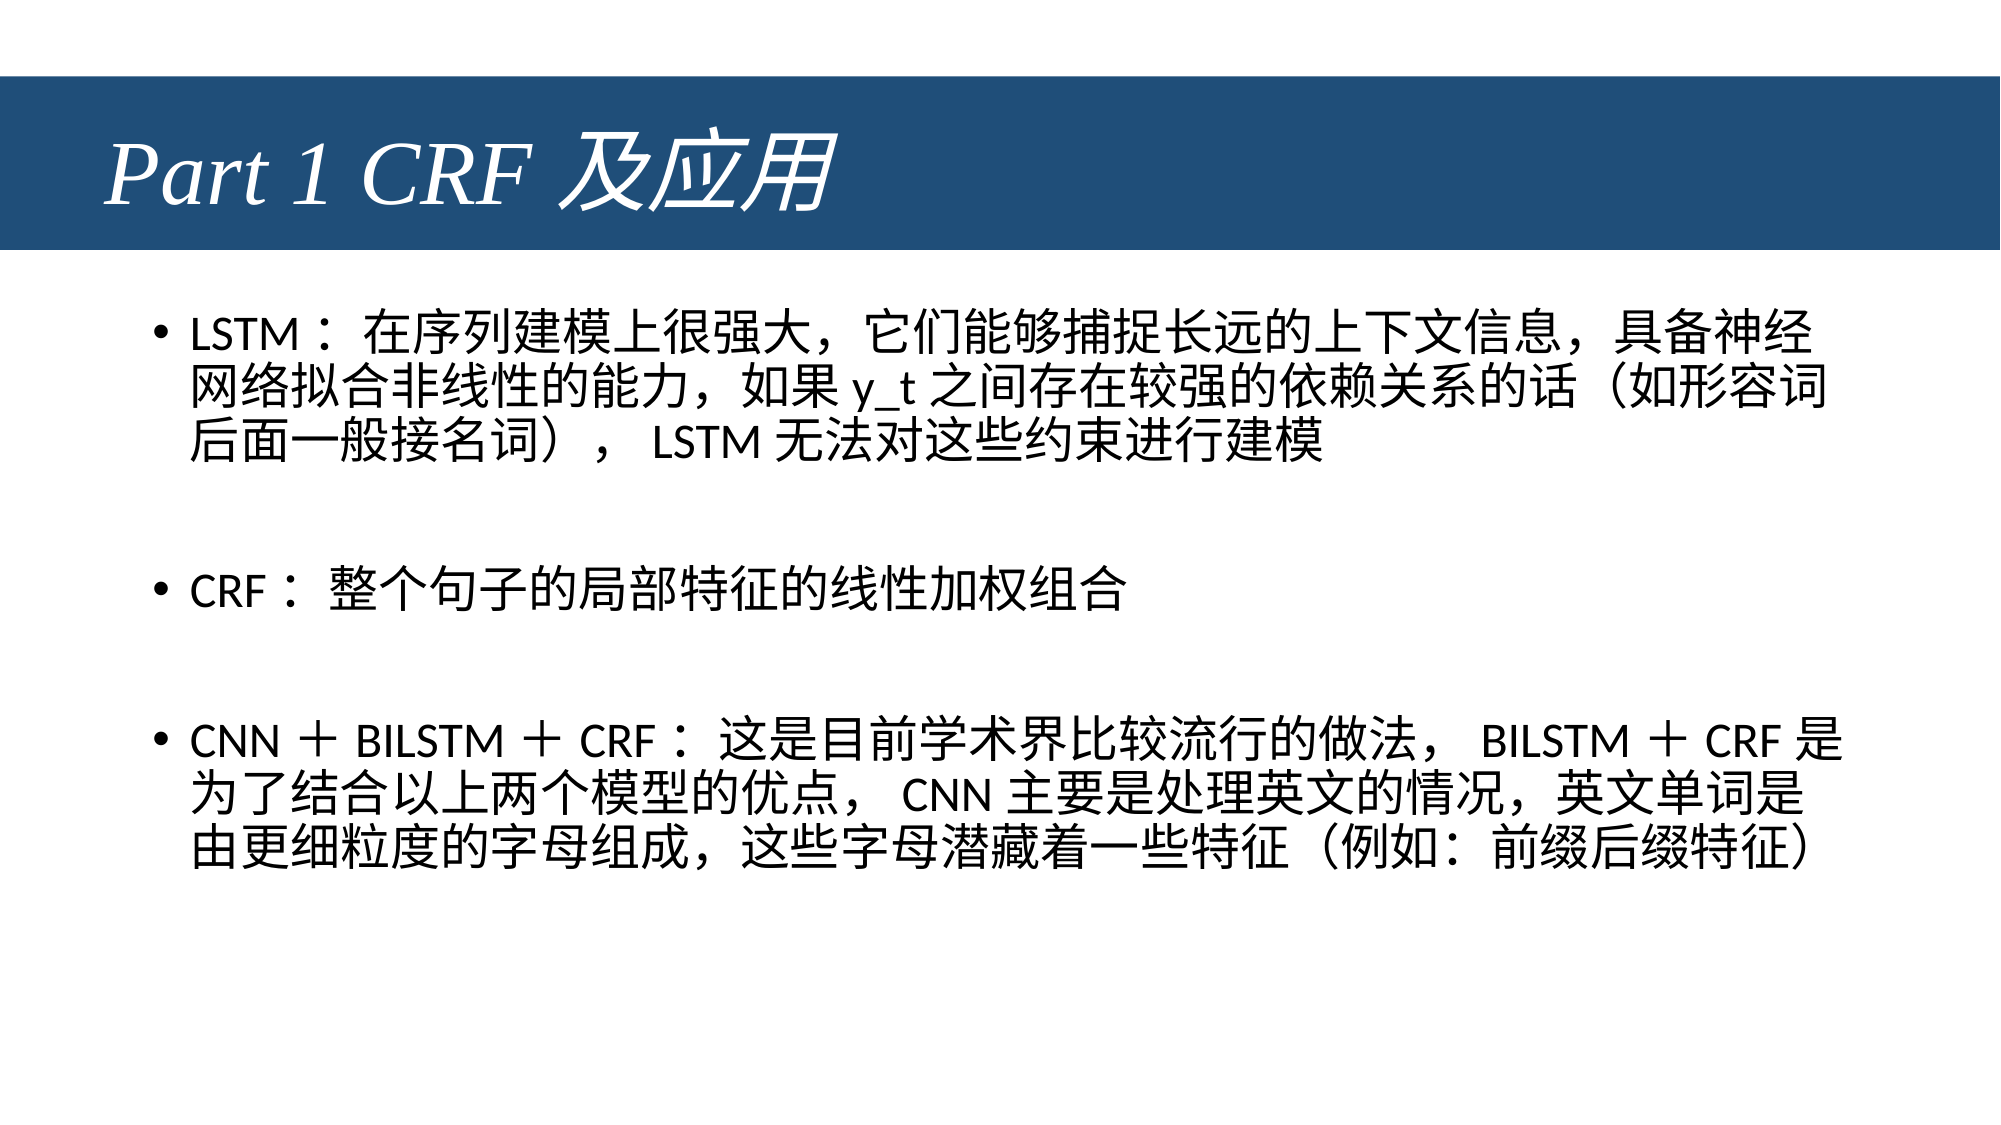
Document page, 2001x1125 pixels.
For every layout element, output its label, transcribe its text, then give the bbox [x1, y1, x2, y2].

text_box [1815, 75, 2000, 251]
title Part 1 CRF及应用 [89, 66, 1815, 285]
list LSTM：在序列建模上很强大，它们能够捕捉长远的上下文信息，具备神经网络拟合非线性的能力，如果y_t之间存在较强的依赖关系的话（如形容词后面一般接名词），LSTM无法对这些约束进行建模 CRF：整个句子的局部特征的线性加权组合 CNN＋BILSTM＋CRF：这是目前学术界比较流行的做法，BILSTM＋CRF是为了结合以上两个模型的优点，CNN主要是处理英文的情况，英文单词是由更细粒度的字母组成，这些字母潜藏着一些特征（例如：前缀后缀特征） [137, 299, 1863, 1014]
text_box [0, 75, 89, 251]
